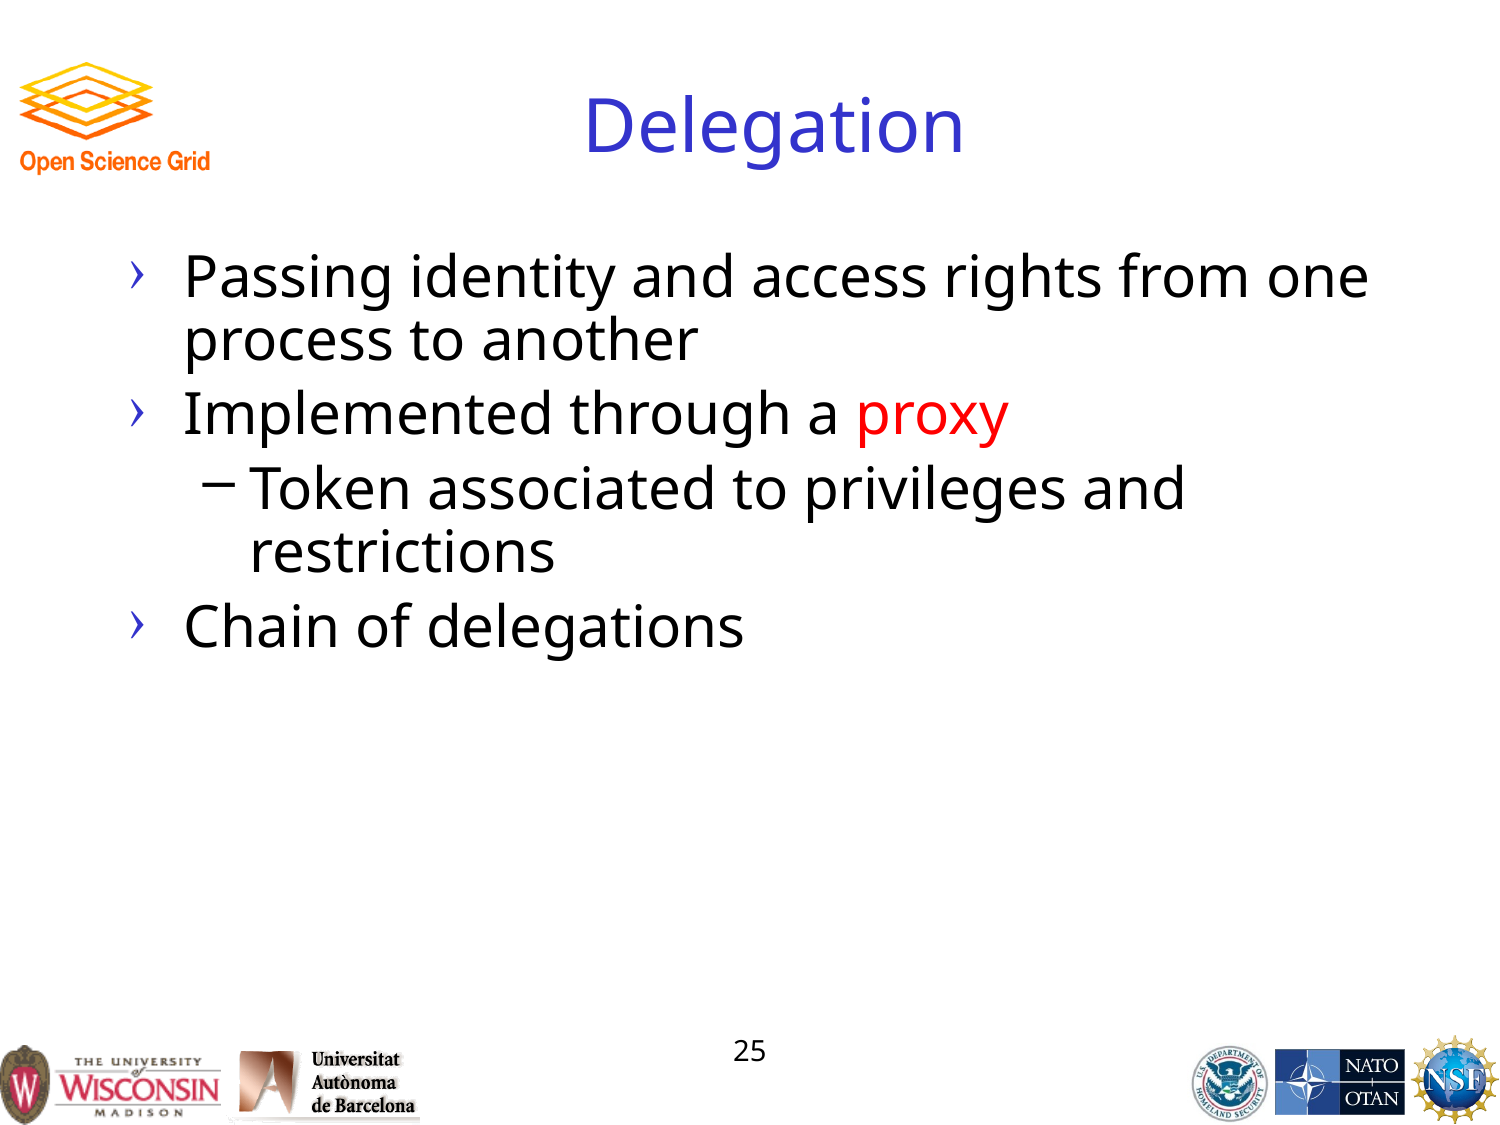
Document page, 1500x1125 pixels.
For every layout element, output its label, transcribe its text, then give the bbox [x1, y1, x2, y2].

picture [1187, 1043, 1271, 1125]
picture [0, 39, 137, 192]
picture [226, 1036, 420, 1125]
picture [0, 1045, 221, 1125]
footer 25 [512, 1025, 988, 1100]
title Delegation [137, 28, 1413, 216]
picture [1409, 1033, 1500, 1125]
picture [1275, 1049, 1405, 1115]
list Passing identity and access rights from one process to another Implemented through a proxy Token associated to privileges and restrictions Chain of delegations [112, 239, 1388, 940]
